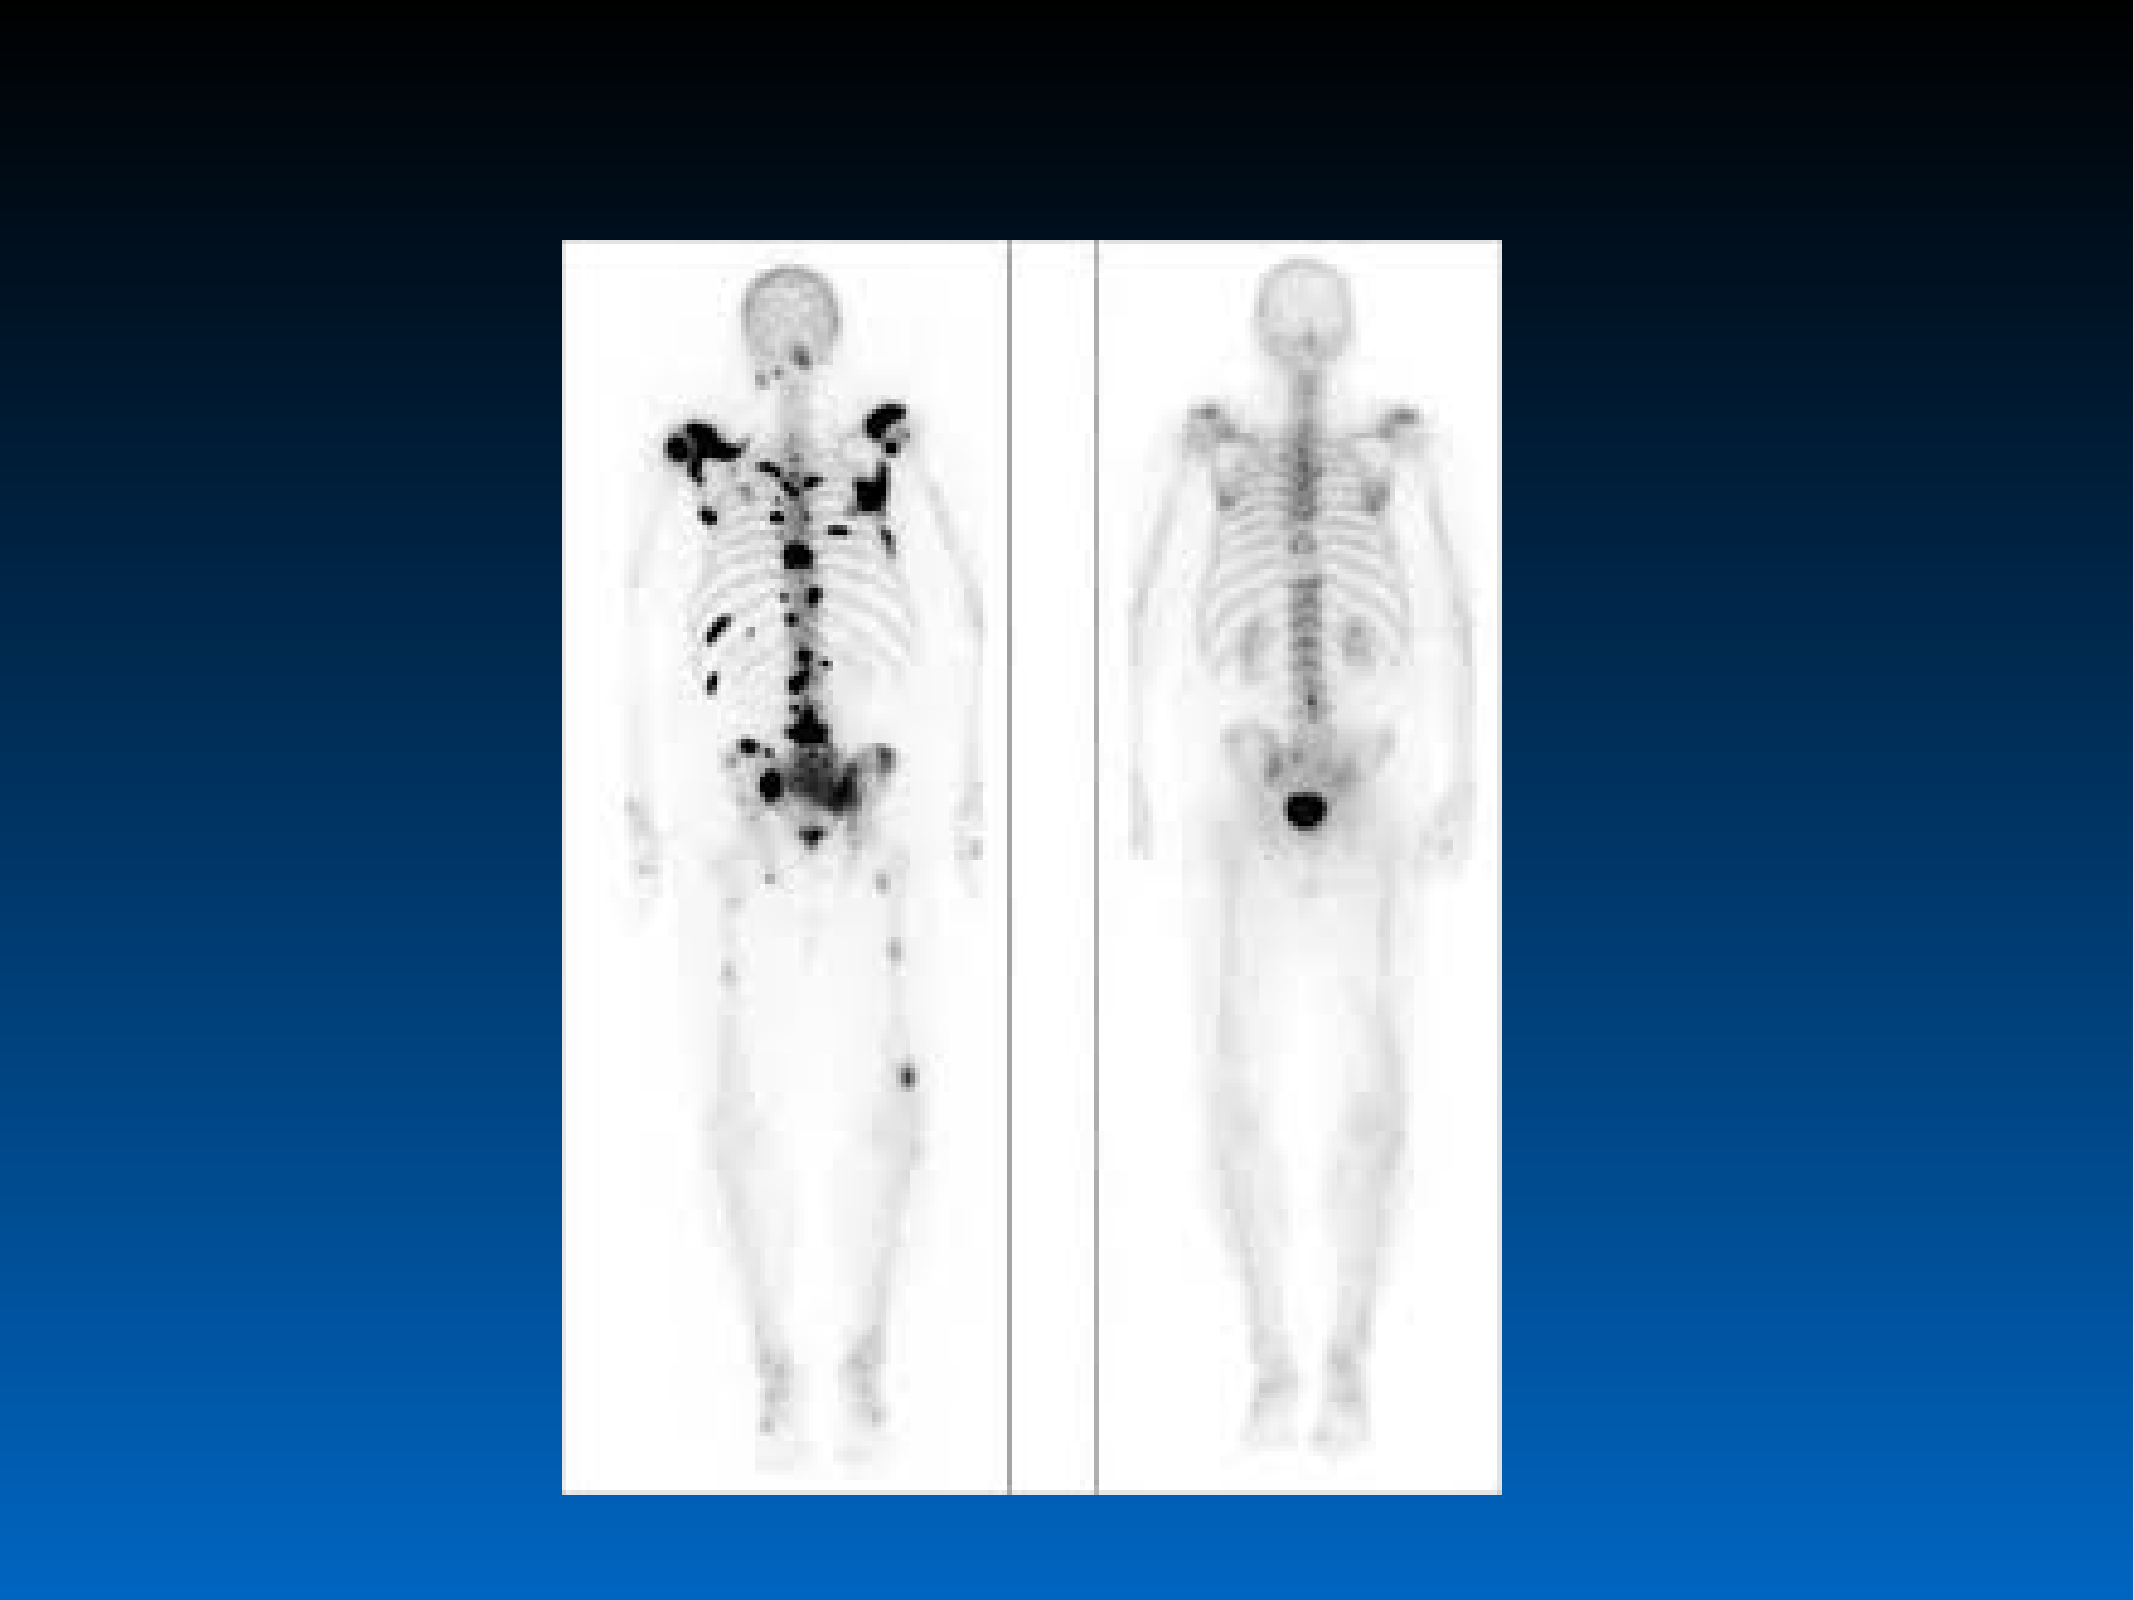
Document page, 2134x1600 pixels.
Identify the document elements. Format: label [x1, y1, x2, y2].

picture [562, 239, 1503, 1495]
